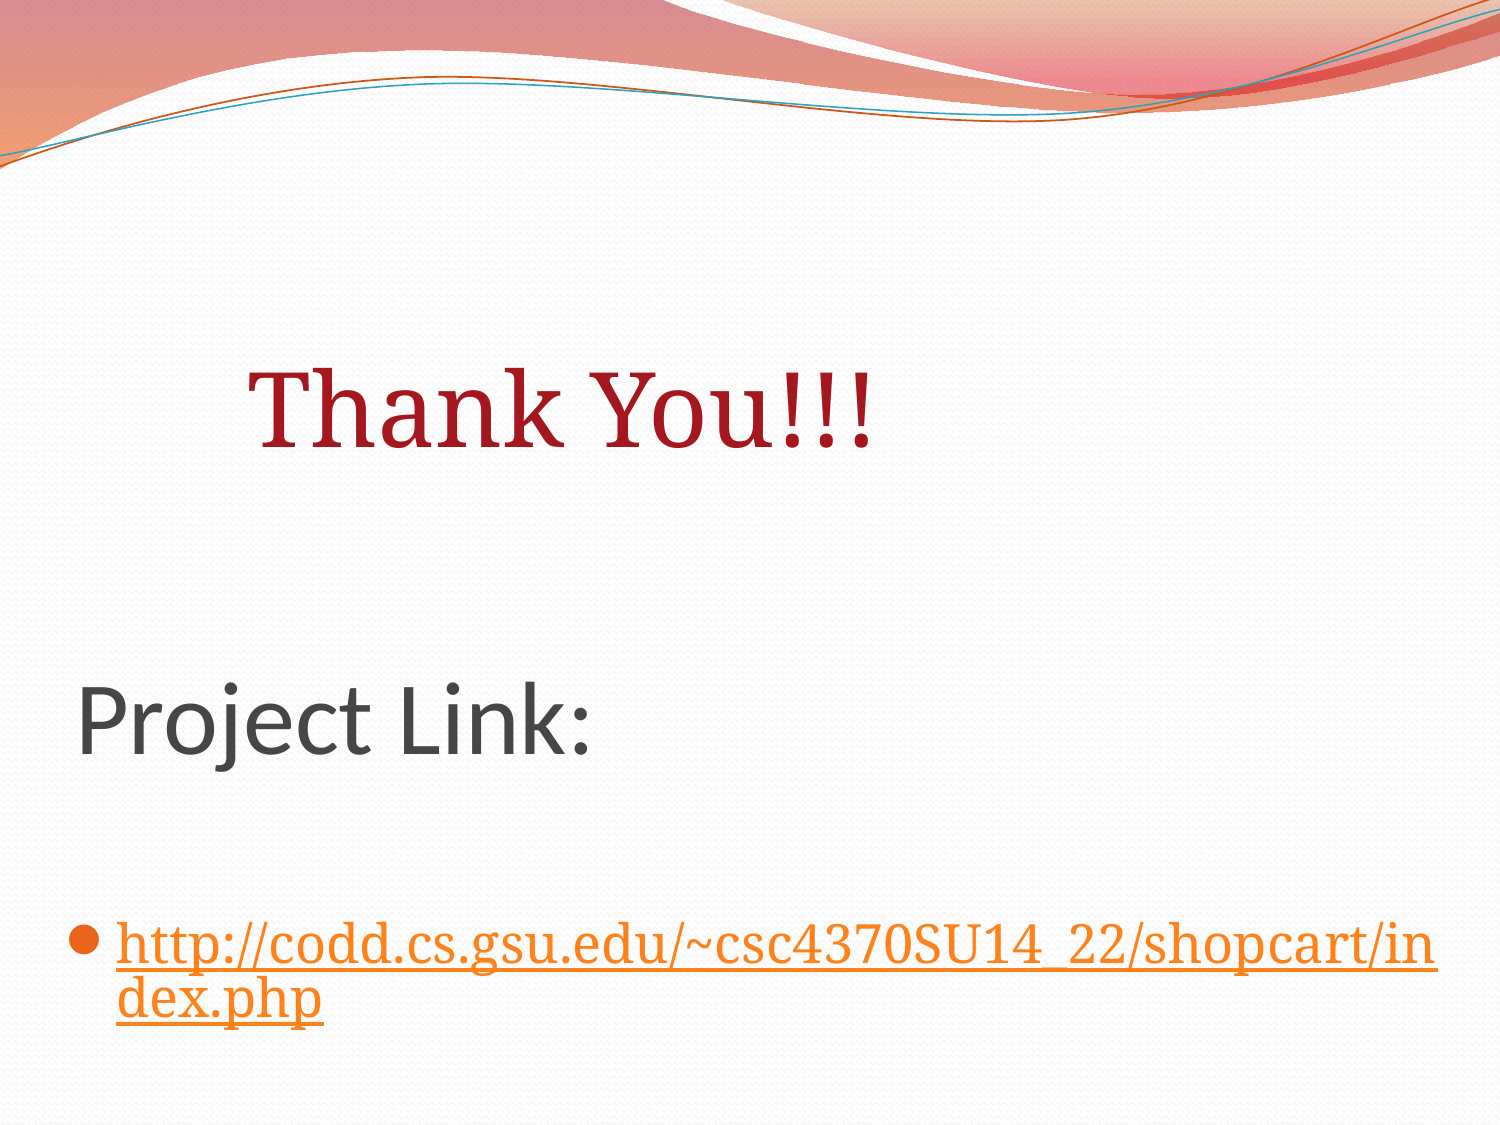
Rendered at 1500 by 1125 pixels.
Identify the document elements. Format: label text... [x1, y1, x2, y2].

text_box Thank You!!! [37, 249, 1463, 538]
title Project Link: [75, 587, 1425, 750]
list http://codd.cs.gsu.edu/~csc4370SU14_22/shopcart/index.php [50, 750, 1475, 1038]
